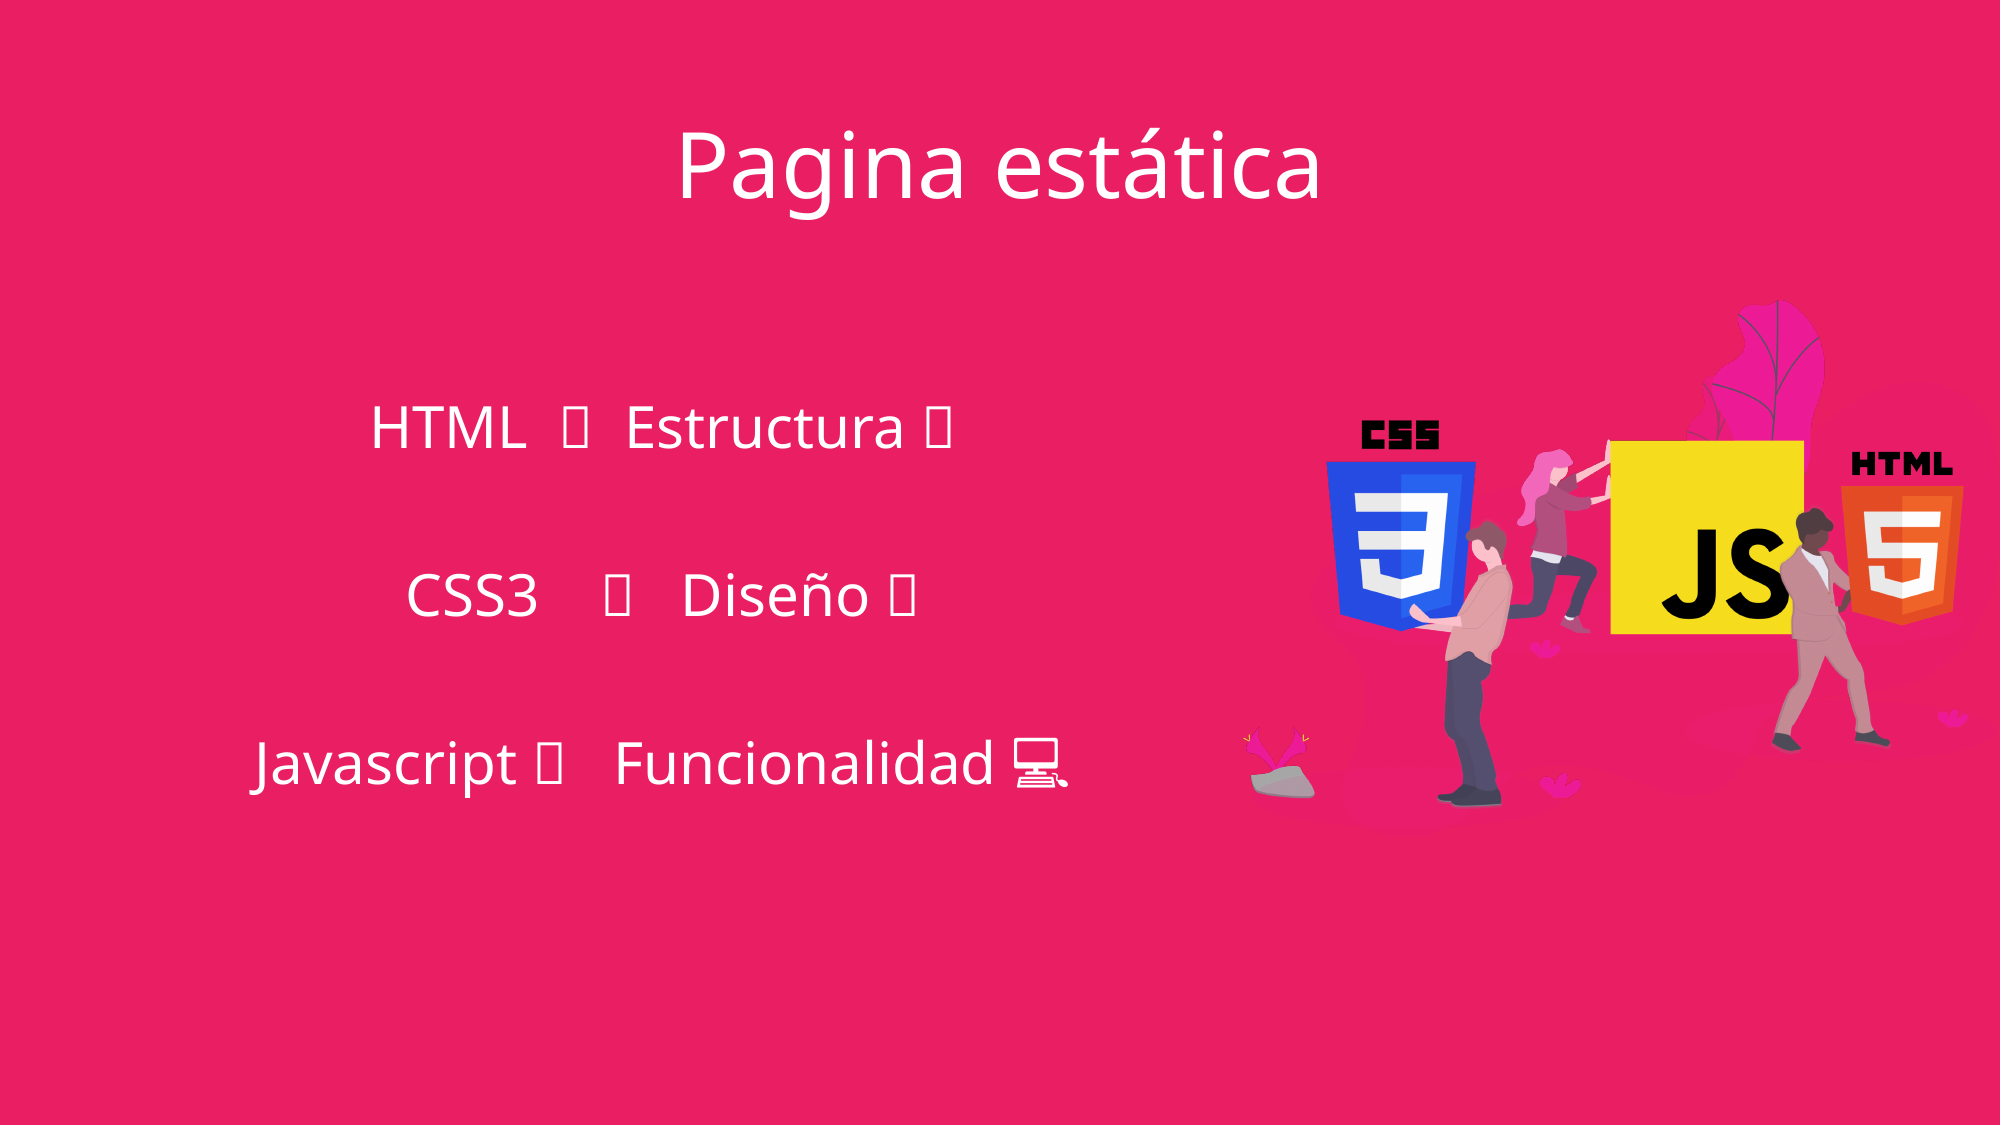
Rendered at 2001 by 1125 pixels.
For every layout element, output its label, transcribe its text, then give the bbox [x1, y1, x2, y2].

picture [1243, 300, 2000, 837]
title Pagina estática [137, 59, 1863, 278]
list HTML  Estructura 📐 CSS3  Diseño 🎨 Javascript  Funcionalidad 💻 [82, 300, 1244, 996]
